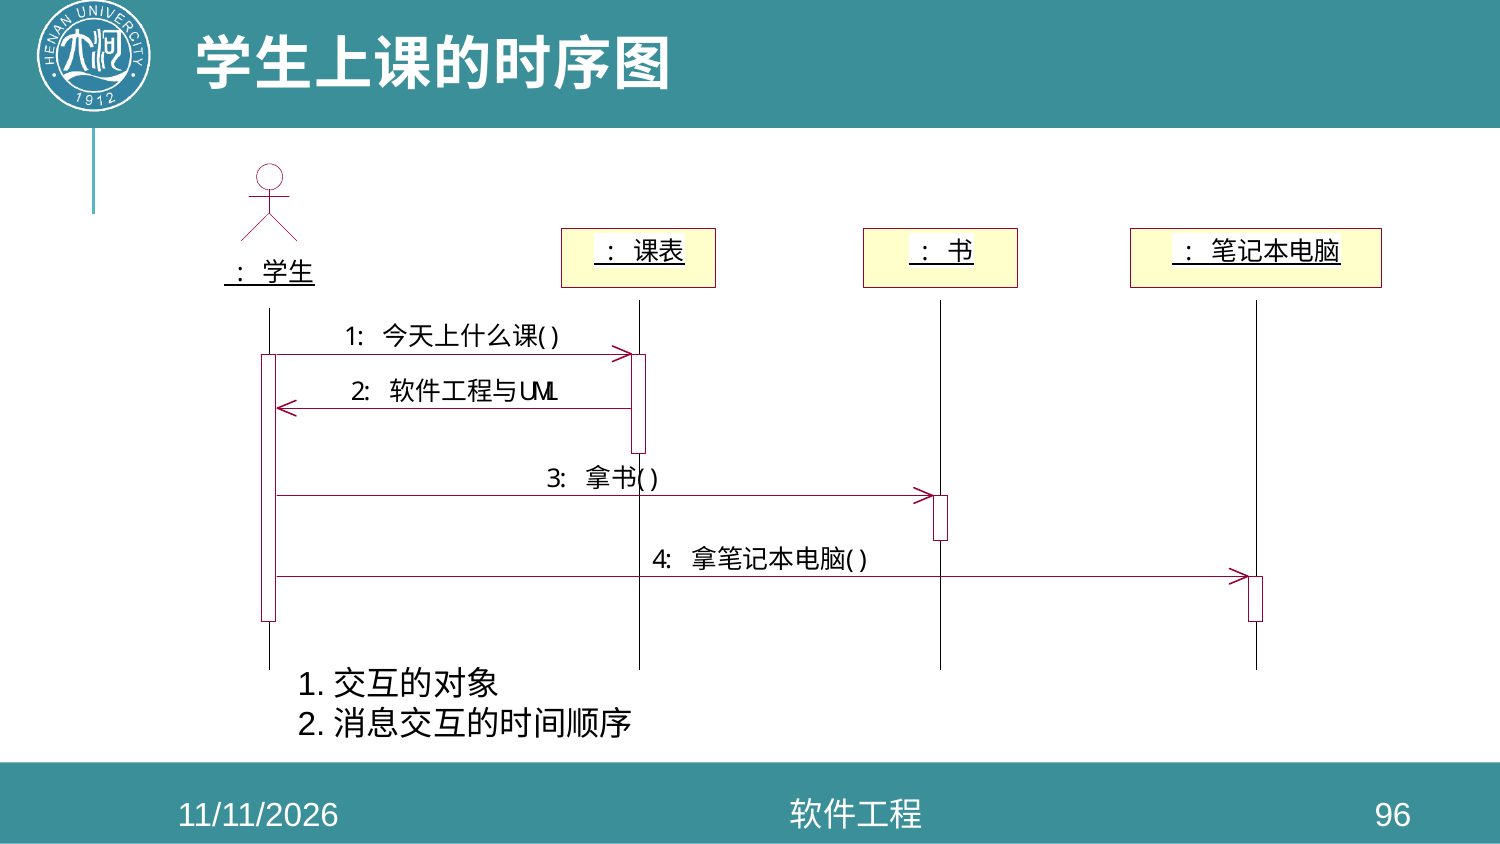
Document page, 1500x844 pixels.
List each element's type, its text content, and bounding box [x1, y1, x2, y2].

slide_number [126, 796, 391, 830]
title 学生上课的时序图 [179, 0, 1454, 136]
picture [124, 135, 1444, 751]
slide_number 96 [1333, 796, 1454, 830]
footer 软件工程 [391, 796, 1322, 830]
